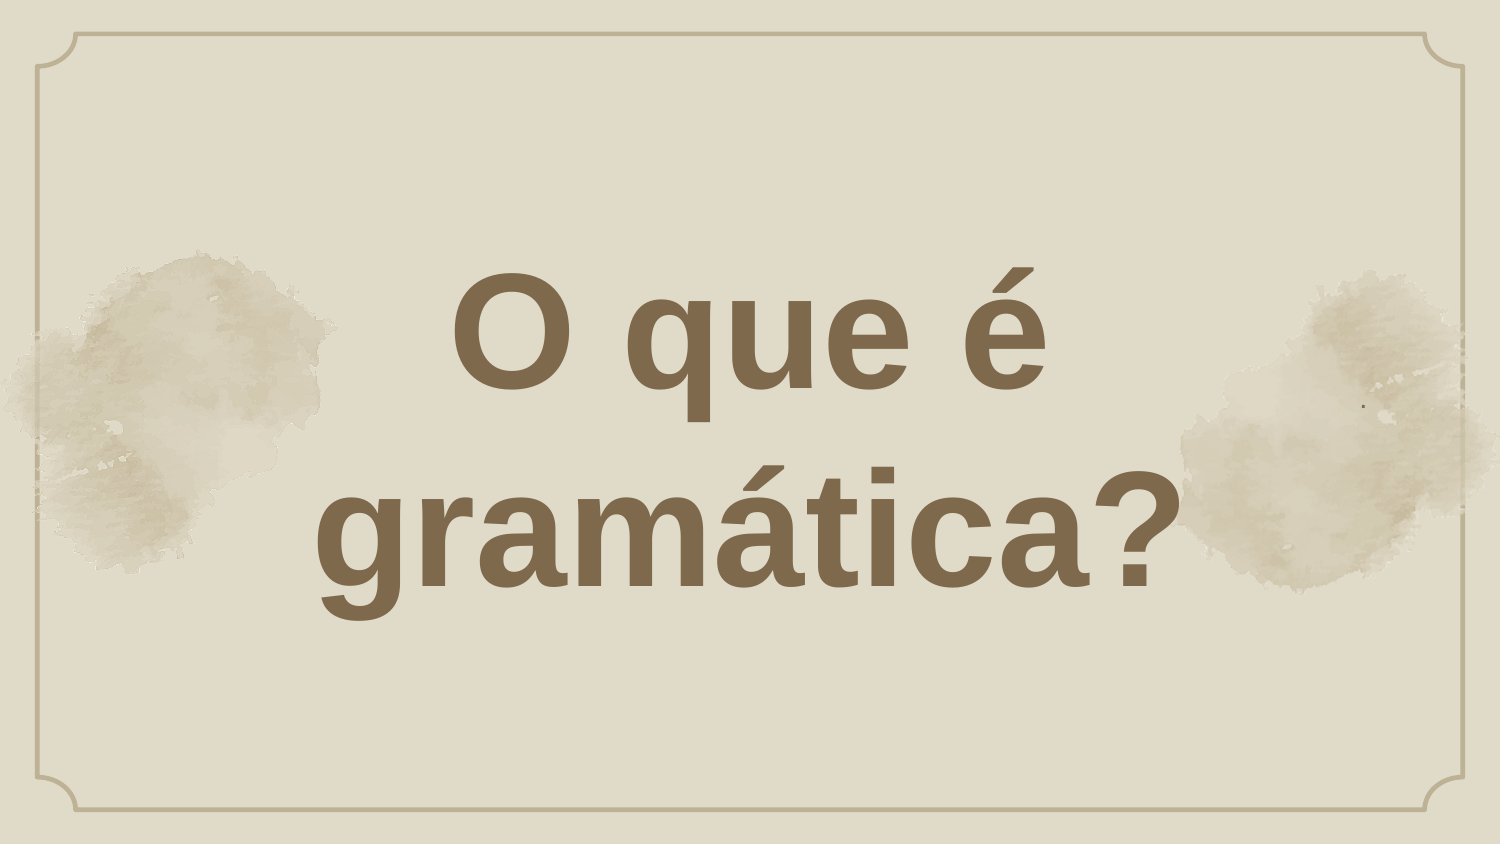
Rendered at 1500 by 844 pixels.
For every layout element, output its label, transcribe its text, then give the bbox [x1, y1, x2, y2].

subtitle . [998, 366, 1383, 427]
title O que é gramática? [117, 225, 1384, 619]
